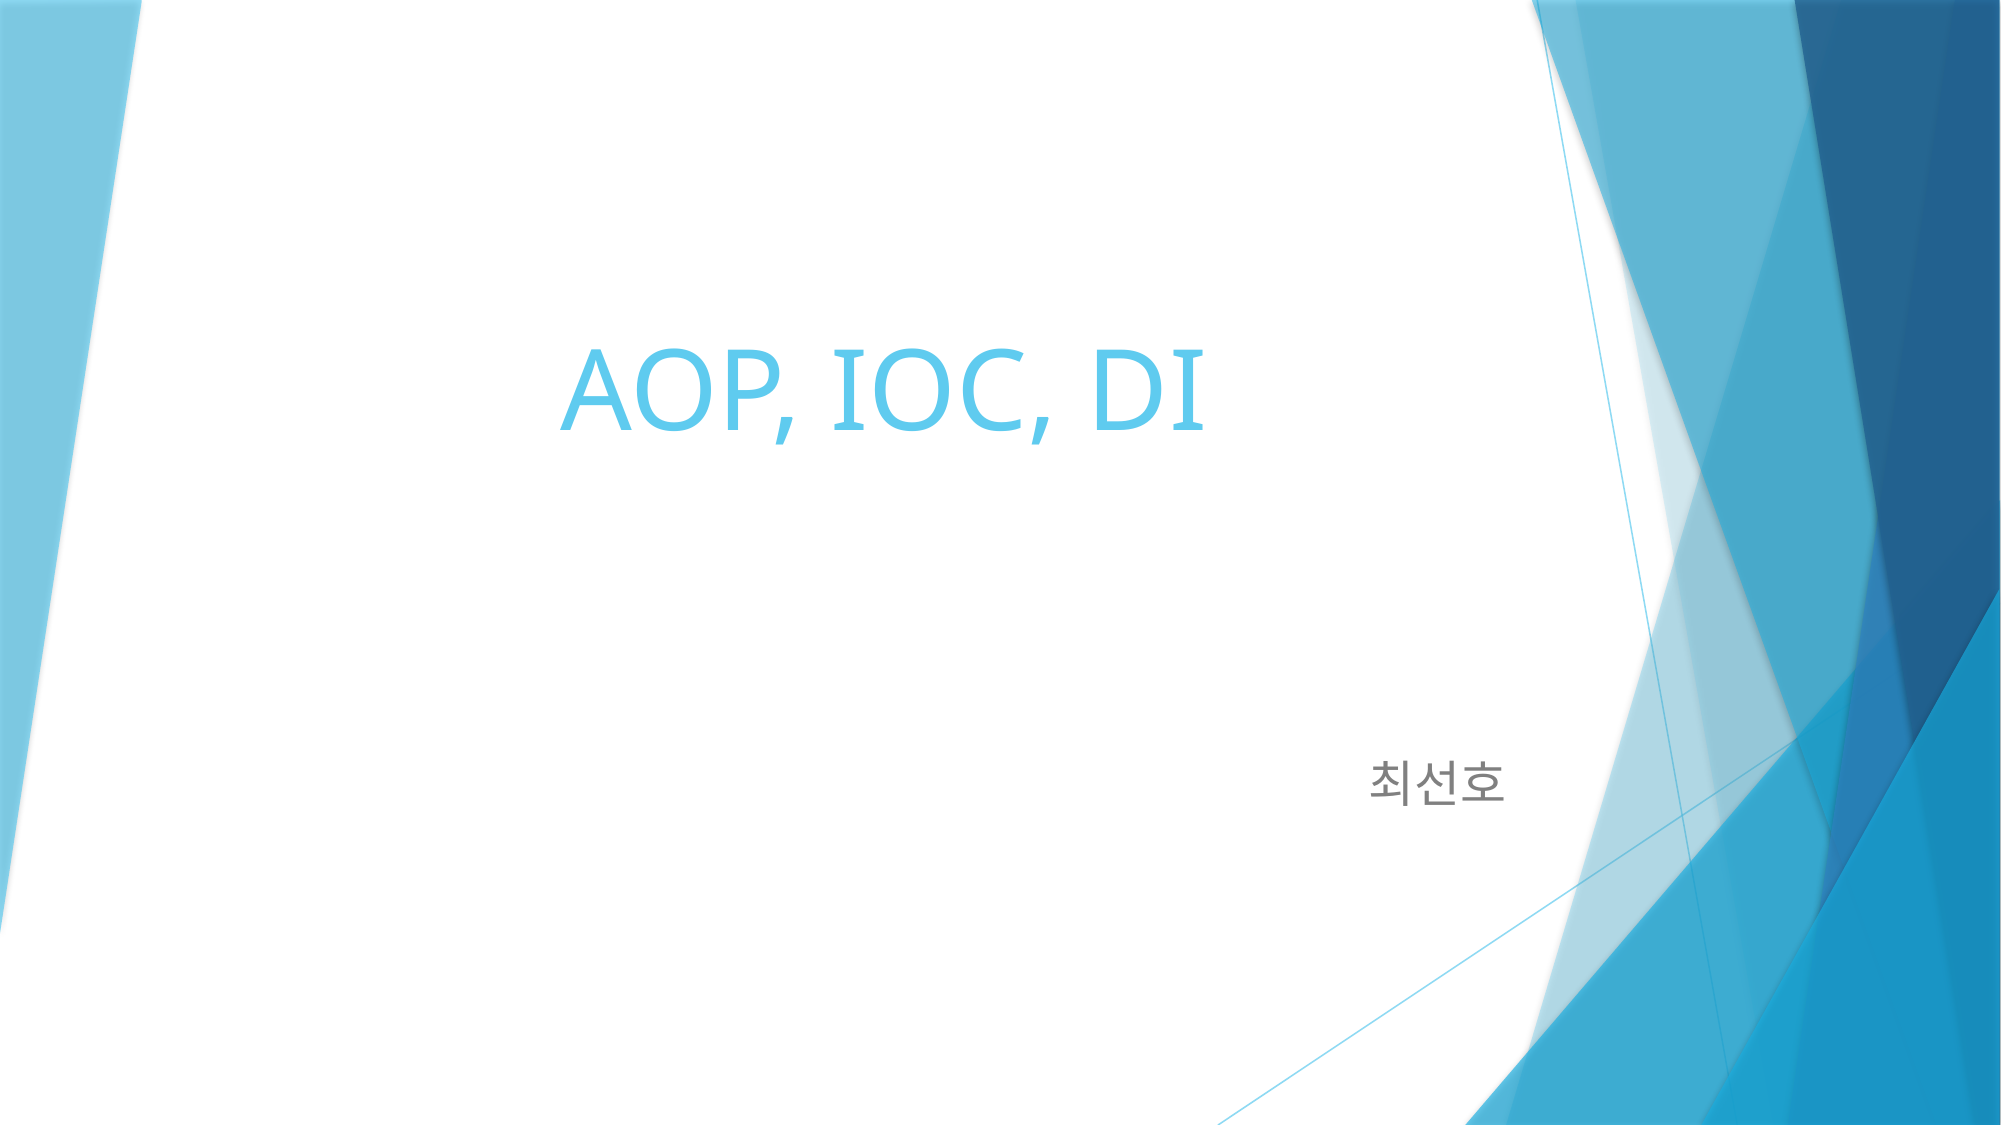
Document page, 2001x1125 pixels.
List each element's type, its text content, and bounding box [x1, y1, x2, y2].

subtitle 최선호 [247, 664, 1522, 845]
title AOP, IOC, DI [247, 190, 1522, 461]
